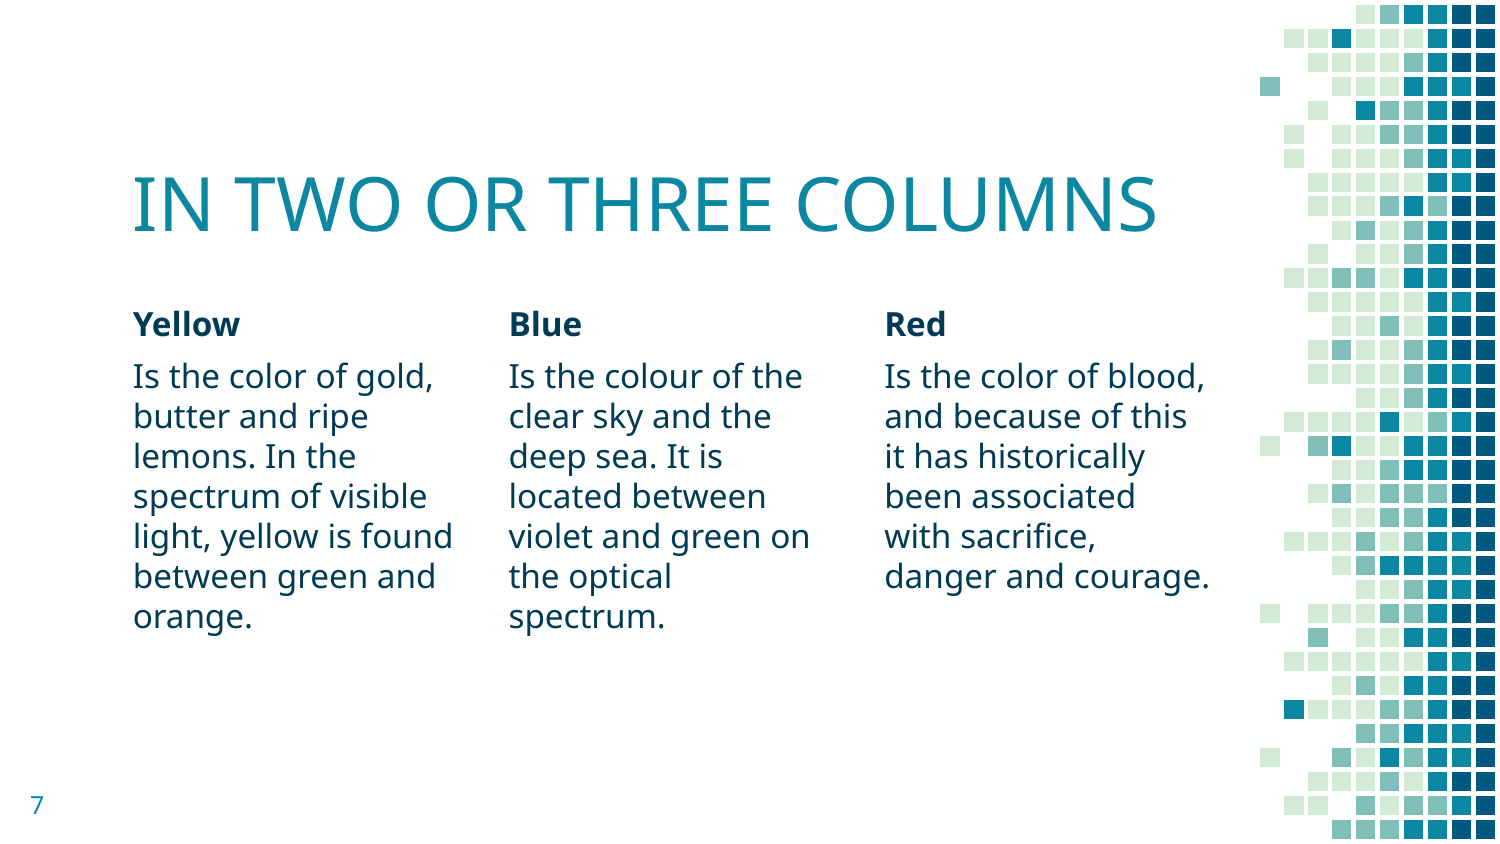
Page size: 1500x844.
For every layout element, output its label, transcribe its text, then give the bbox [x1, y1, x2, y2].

list Blue Is the colour of the clear sky and the deep sea. It is located between violet and green on the optical spectrum. [493, 287, 852, 796]
list Yellow Is the color of gold, butter and ripe lemons. In the spectrum of visible light, yellow is found between green and orange. [117, 287, 476, 796]
title IN TWO OR THREE COLUMNS [117, 121, 1227, 262]
slide_number 7 [15, 774, 105, 839]
list Red Is the color of blood, and because of this it has historically been associated with sacrifice, danger and courage. [869, 287, 1227, 796]
